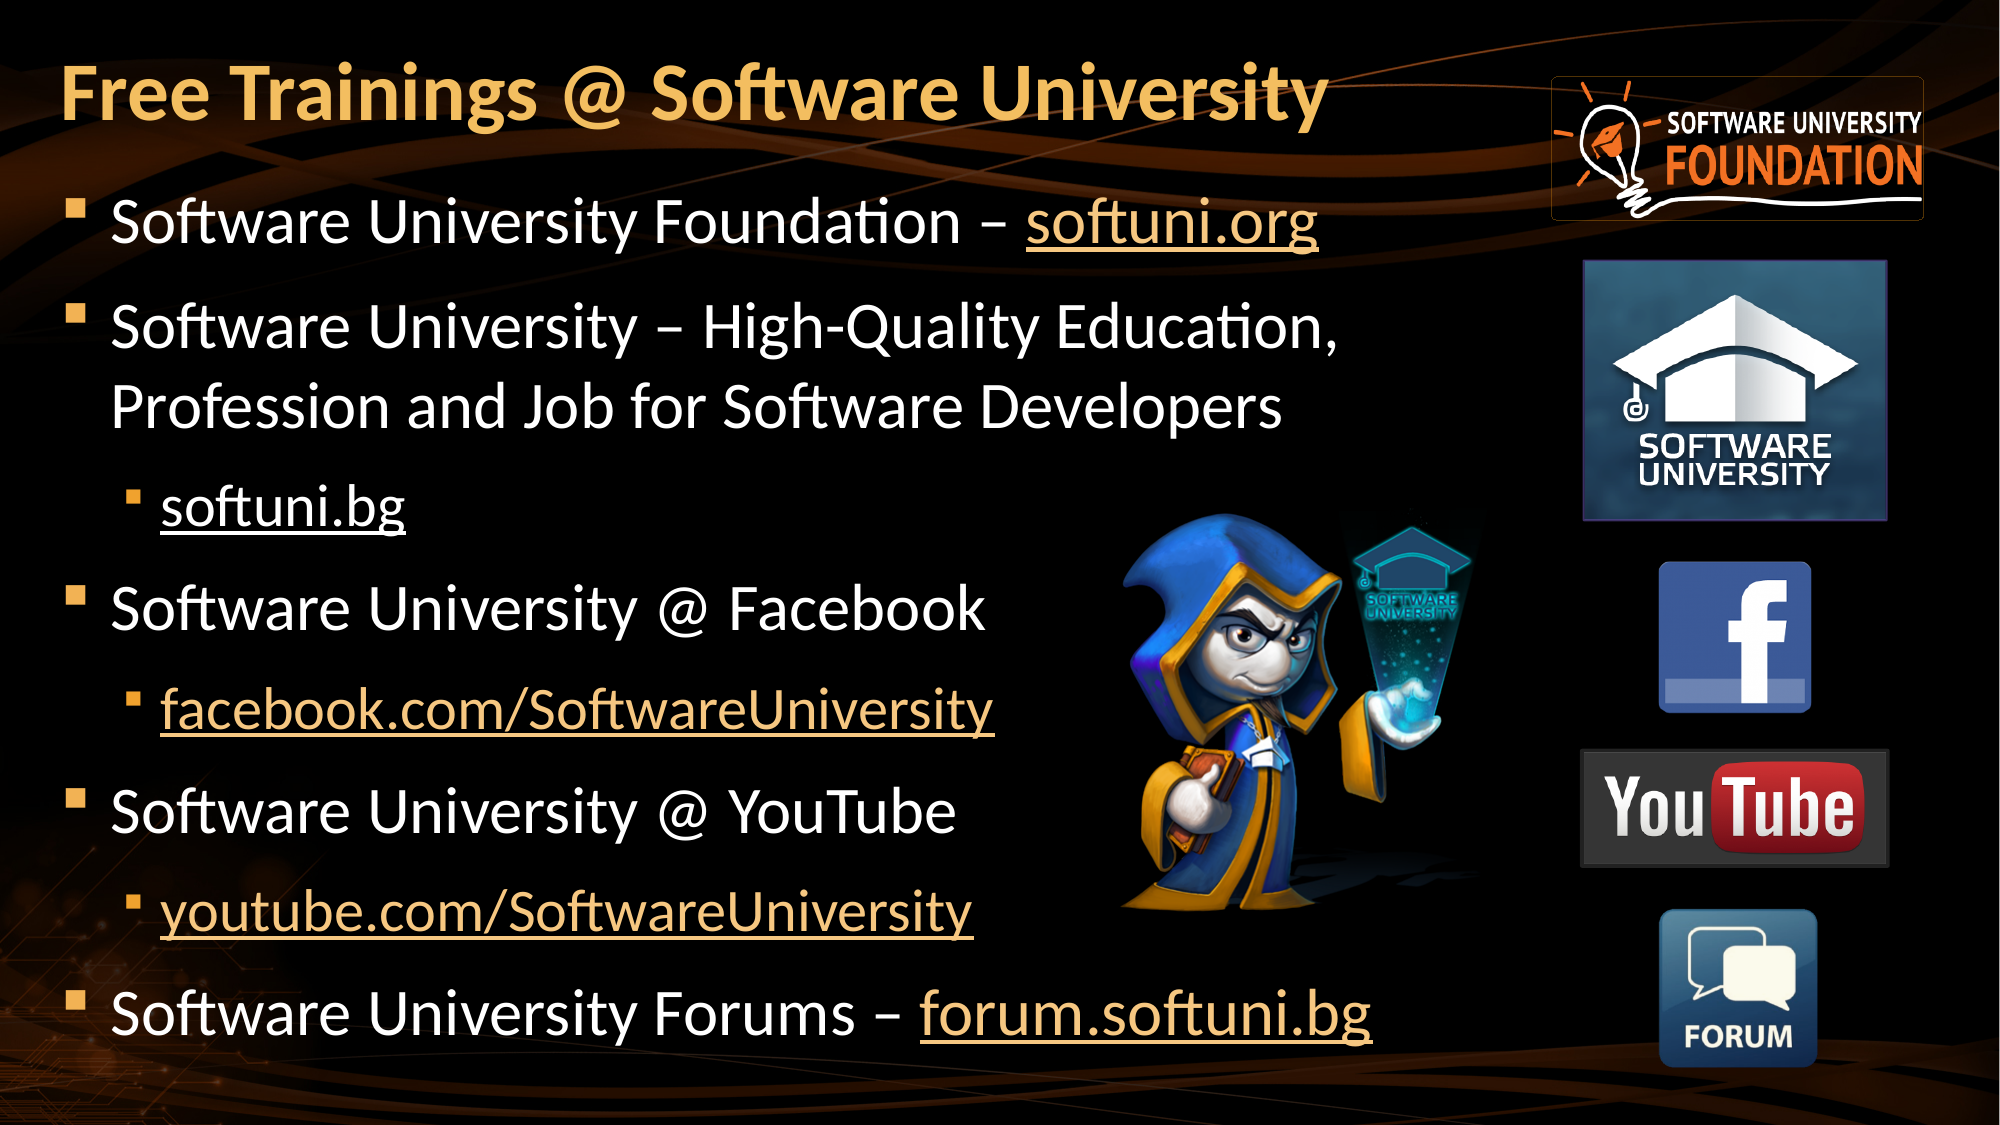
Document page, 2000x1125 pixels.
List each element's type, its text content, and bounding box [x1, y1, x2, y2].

list Software University Foundation – softuni.org Software University – High-Quality Education, Profession and Job for Software Developers softuni.bg Software University @ Facebook facebook.com/SoftwareUniversity Software University @ YouTube youtube.com/SoftwareUniversity Software University Forums – forum.softuni.bg [42, 170, 1591, 1096]
title Free Trainings @ Software University [42, 16, 1532, 170]
picture [0, 0, 2000, 1125]
